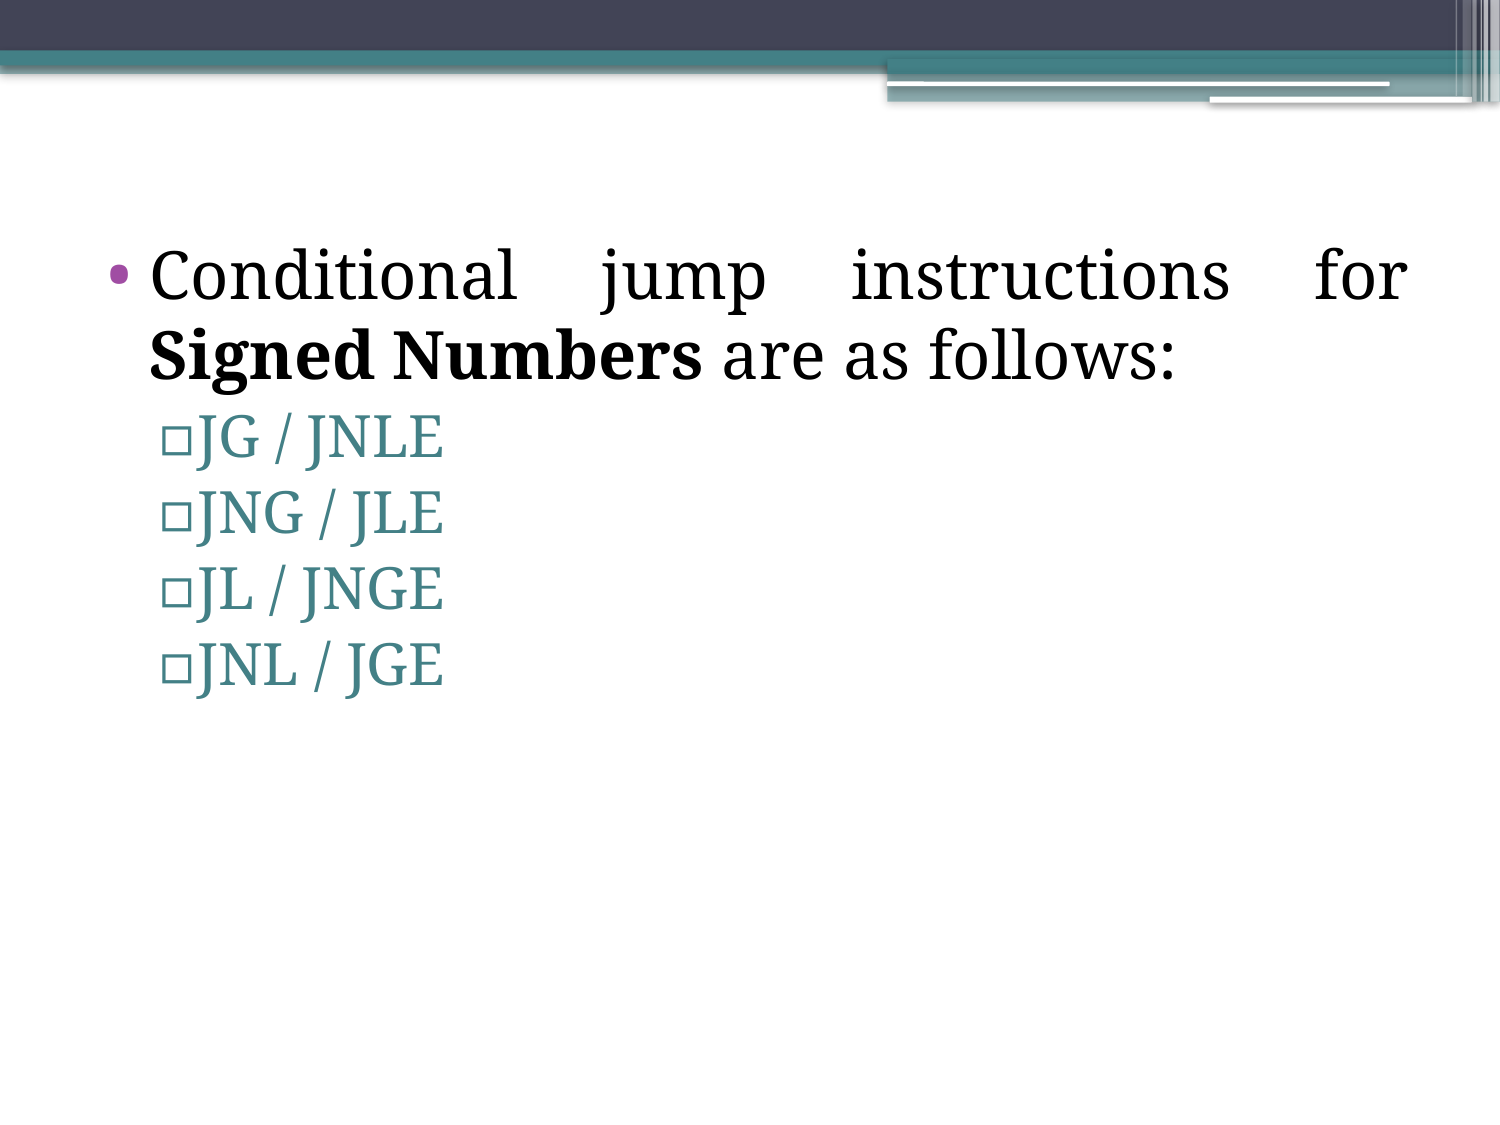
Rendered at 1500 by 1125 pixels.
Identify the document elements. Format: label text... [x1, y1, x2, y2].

list Conditional jump instructions for Signed Numbers are as follows: JG / JNLE JNG / JLE JL / JNGE JNL / JGE [75, 224, 1425, 1079]
